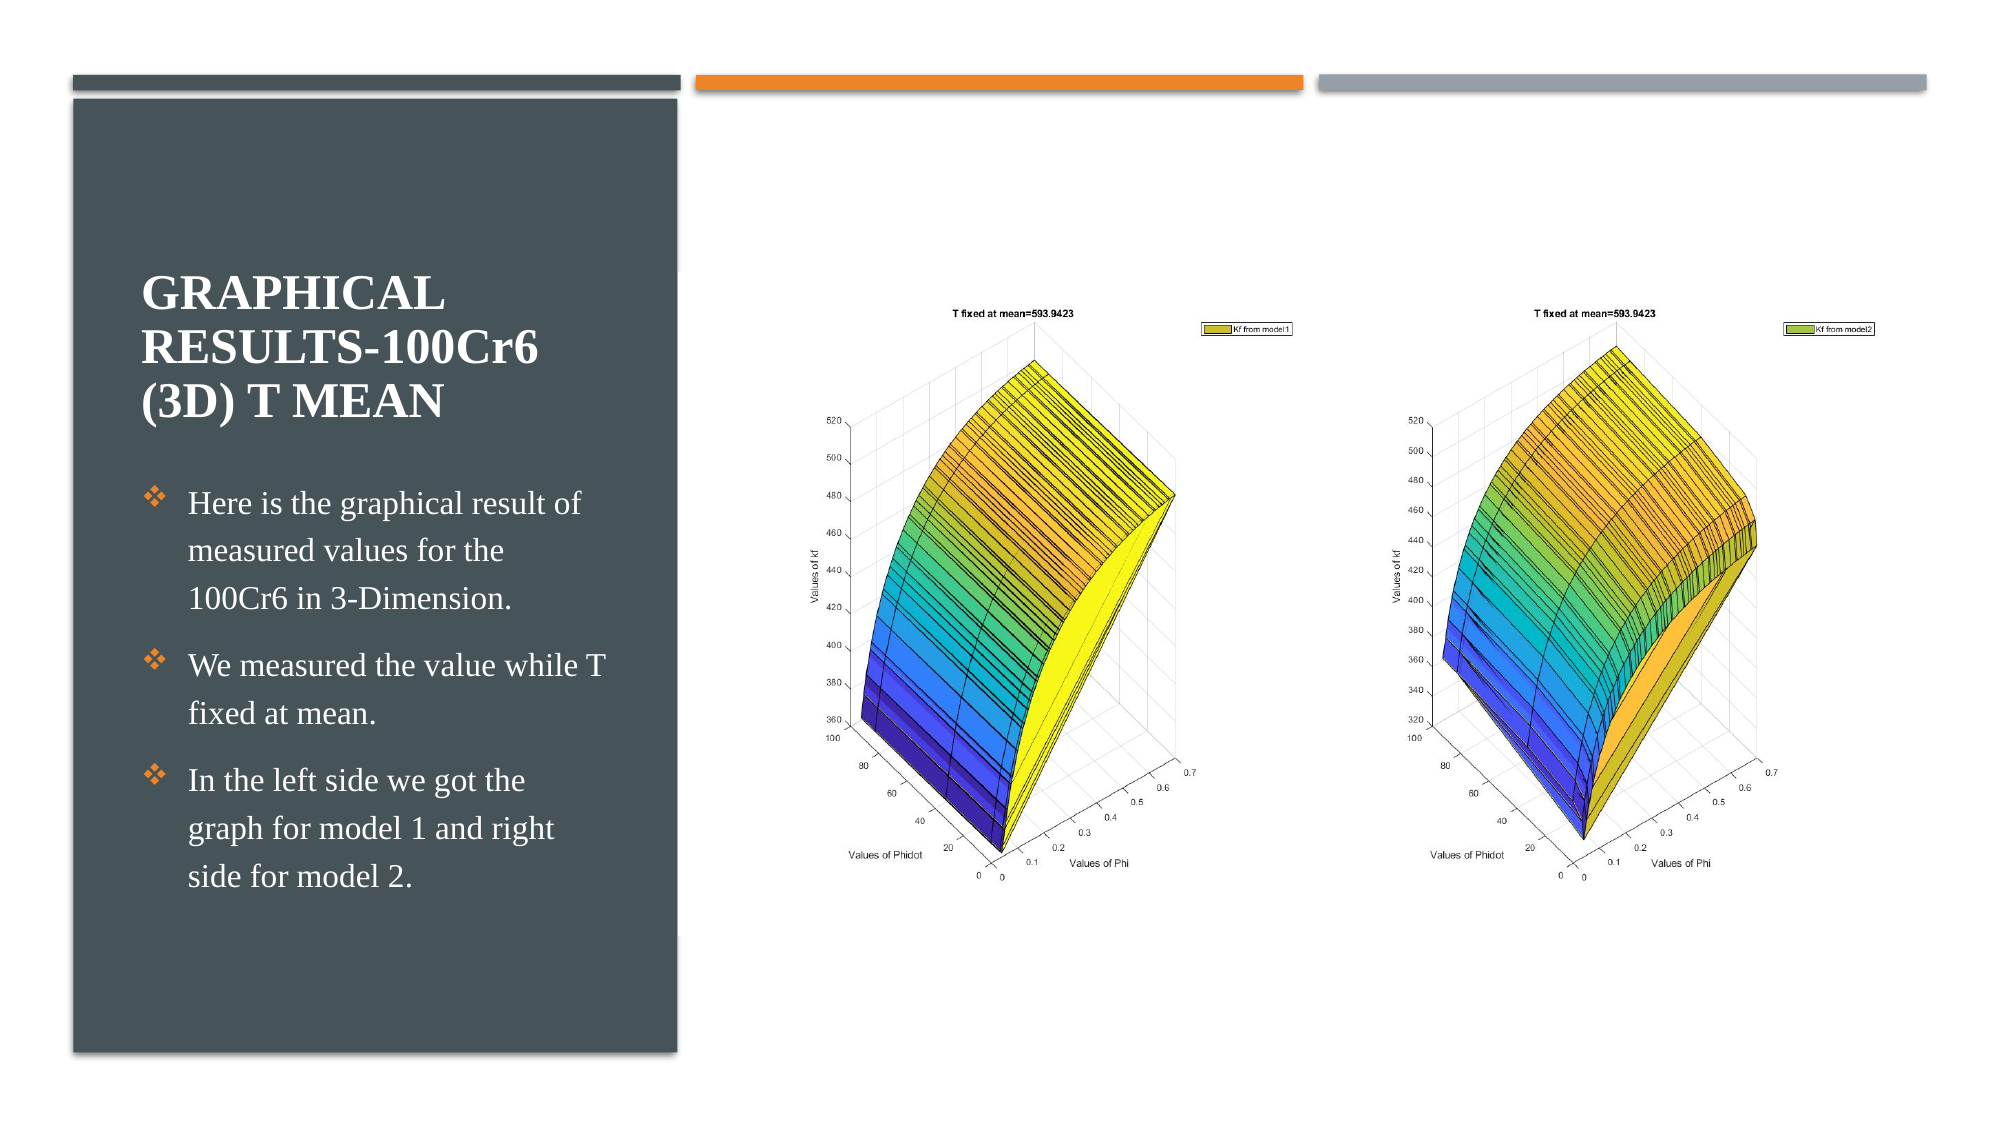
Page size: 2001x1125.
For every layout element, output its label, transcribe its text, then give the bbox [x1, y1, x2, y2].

title Graphical Results-100Cr6 (3D) T MEAN [125, 153, 624, 436]
list Here is the graphical result of measured values for the 100Cr6 in 3-Dimension. We measured the value while T fixed at mean. In the left side we got the graph for model 1 and right side for model 2. [125, 465, 624, 958]
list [677, 272, 2000, 937]
